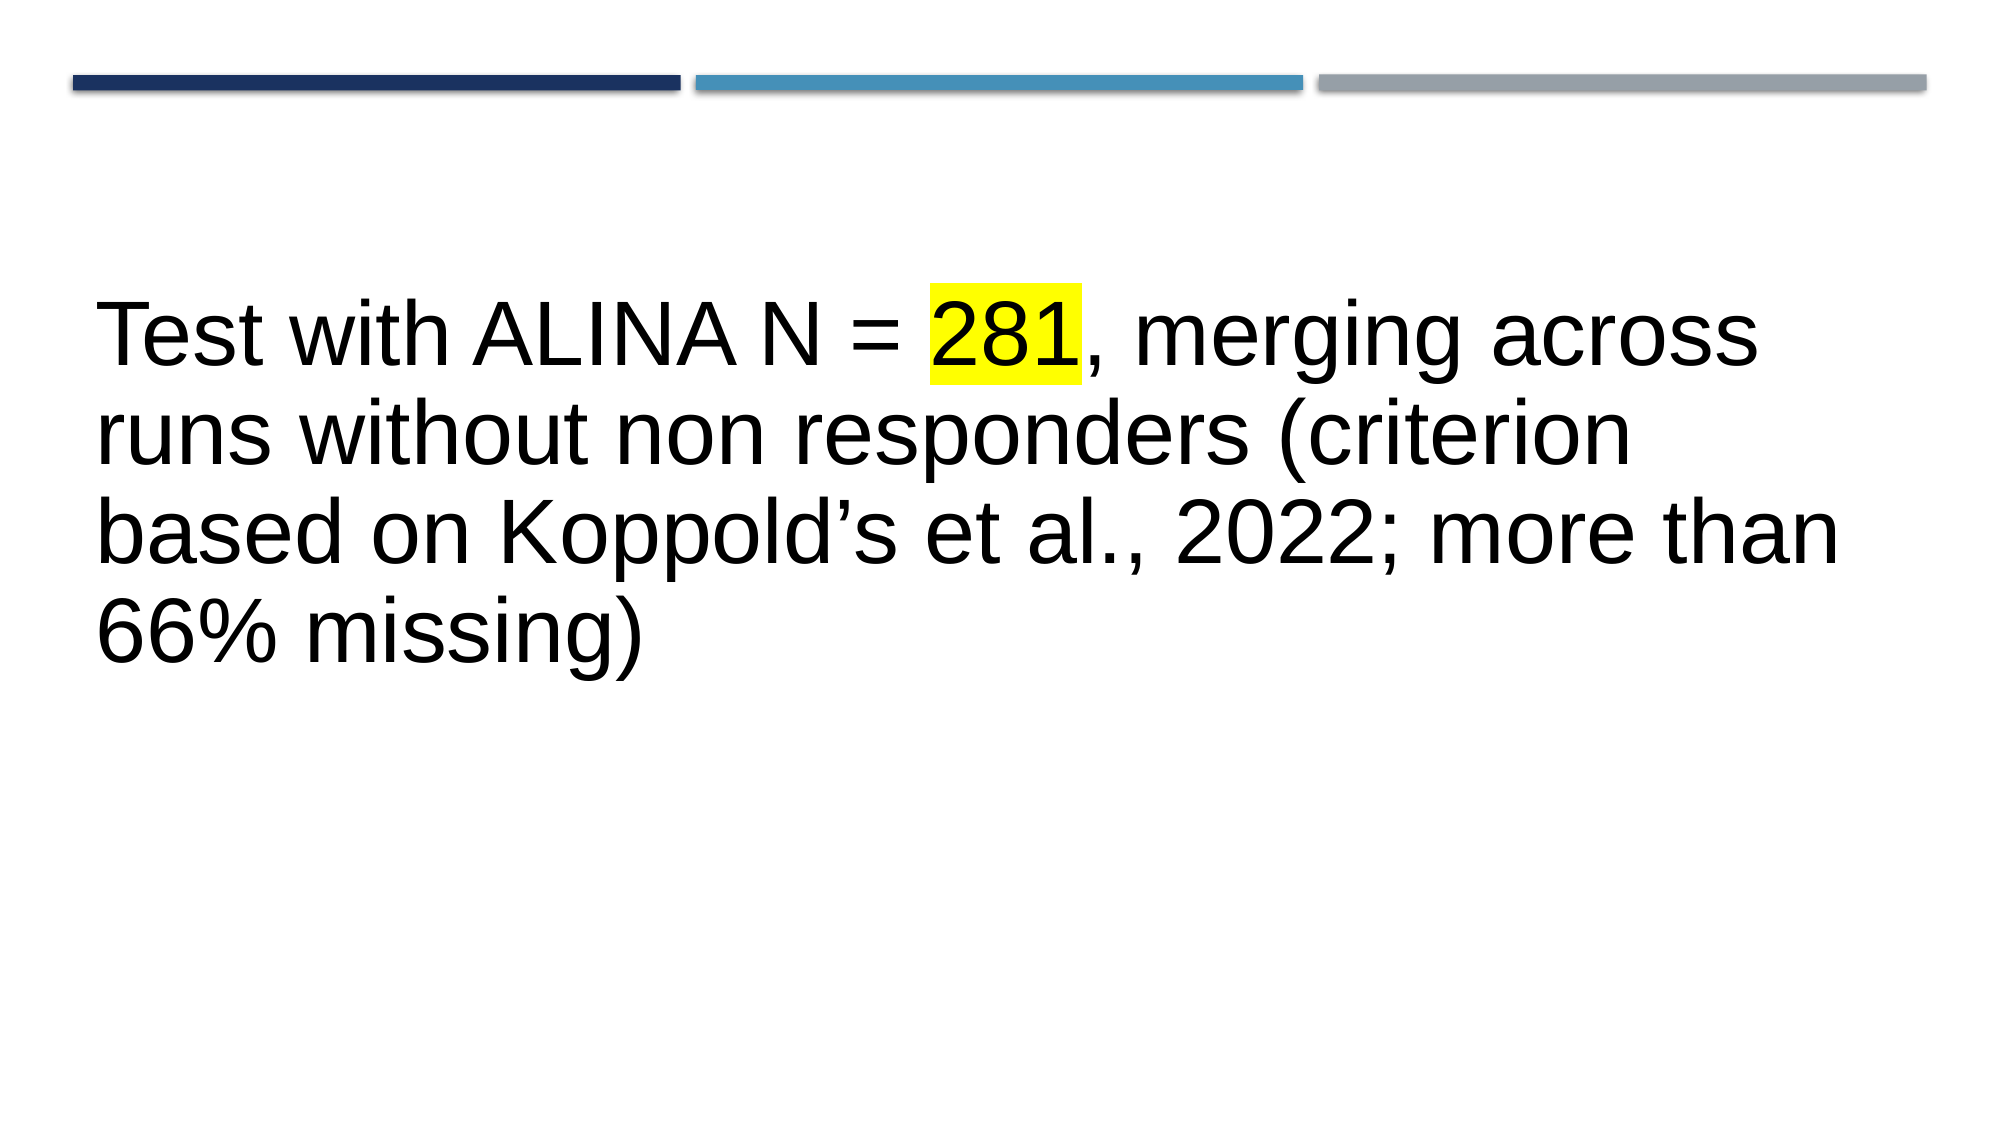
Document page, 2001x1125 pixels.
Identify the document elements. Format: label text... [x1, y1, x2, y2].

title Test with ALINA N = 281, merging across runs without non responders (criterion based on Koppold’s et al., 2022; more than 66% missing) [95, 270, 1905, 699]
